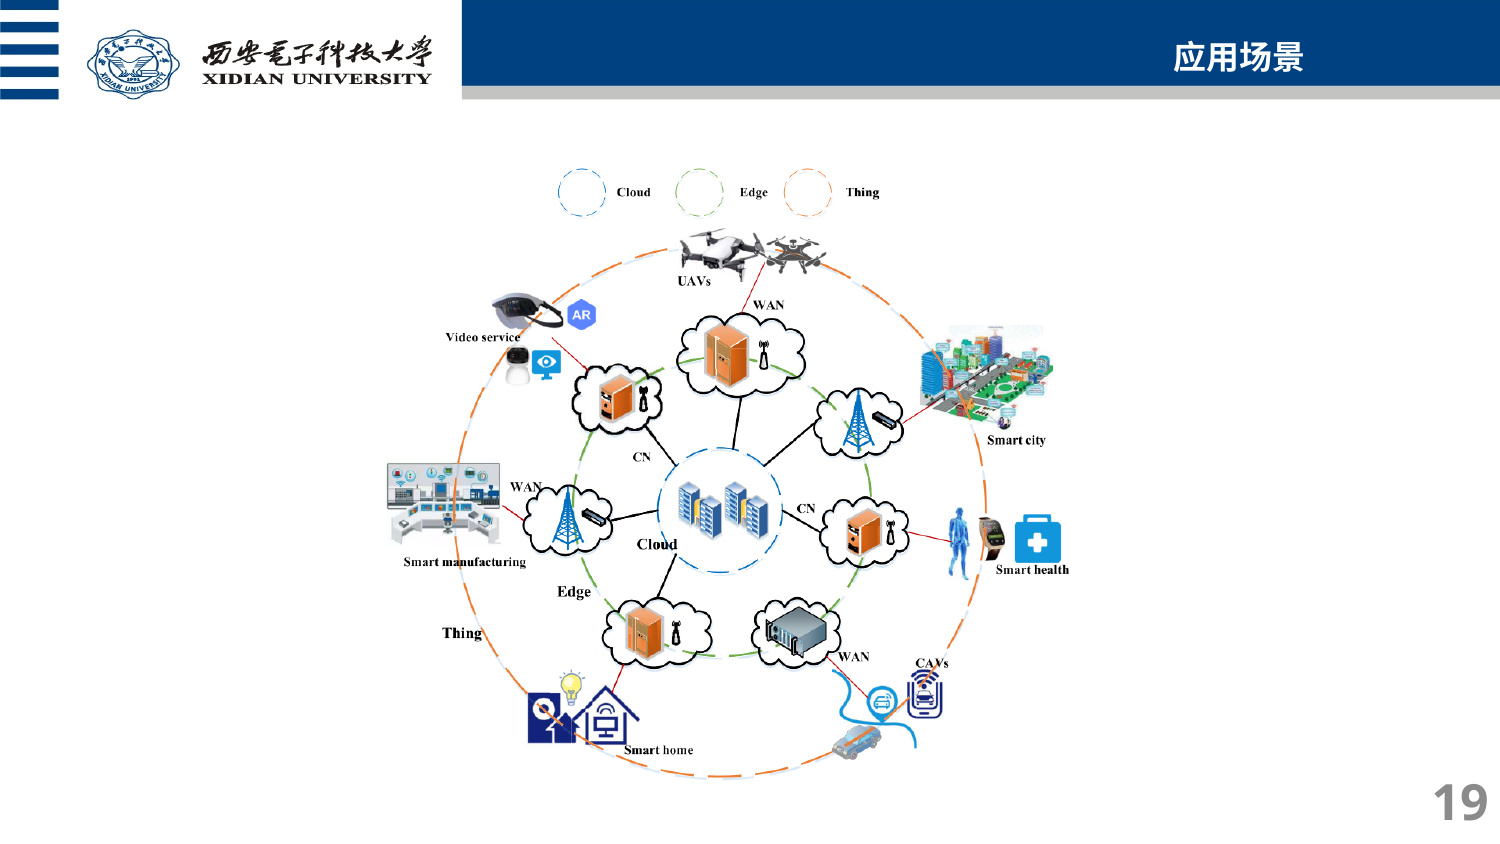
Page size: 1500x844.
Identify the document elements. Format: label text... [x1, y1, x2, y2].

picture [0, 0, 1500, 844]
slide_number 19 [1162, 782, 1500, 827]
title 应用场景 [1162, 35, 1500, 83]
